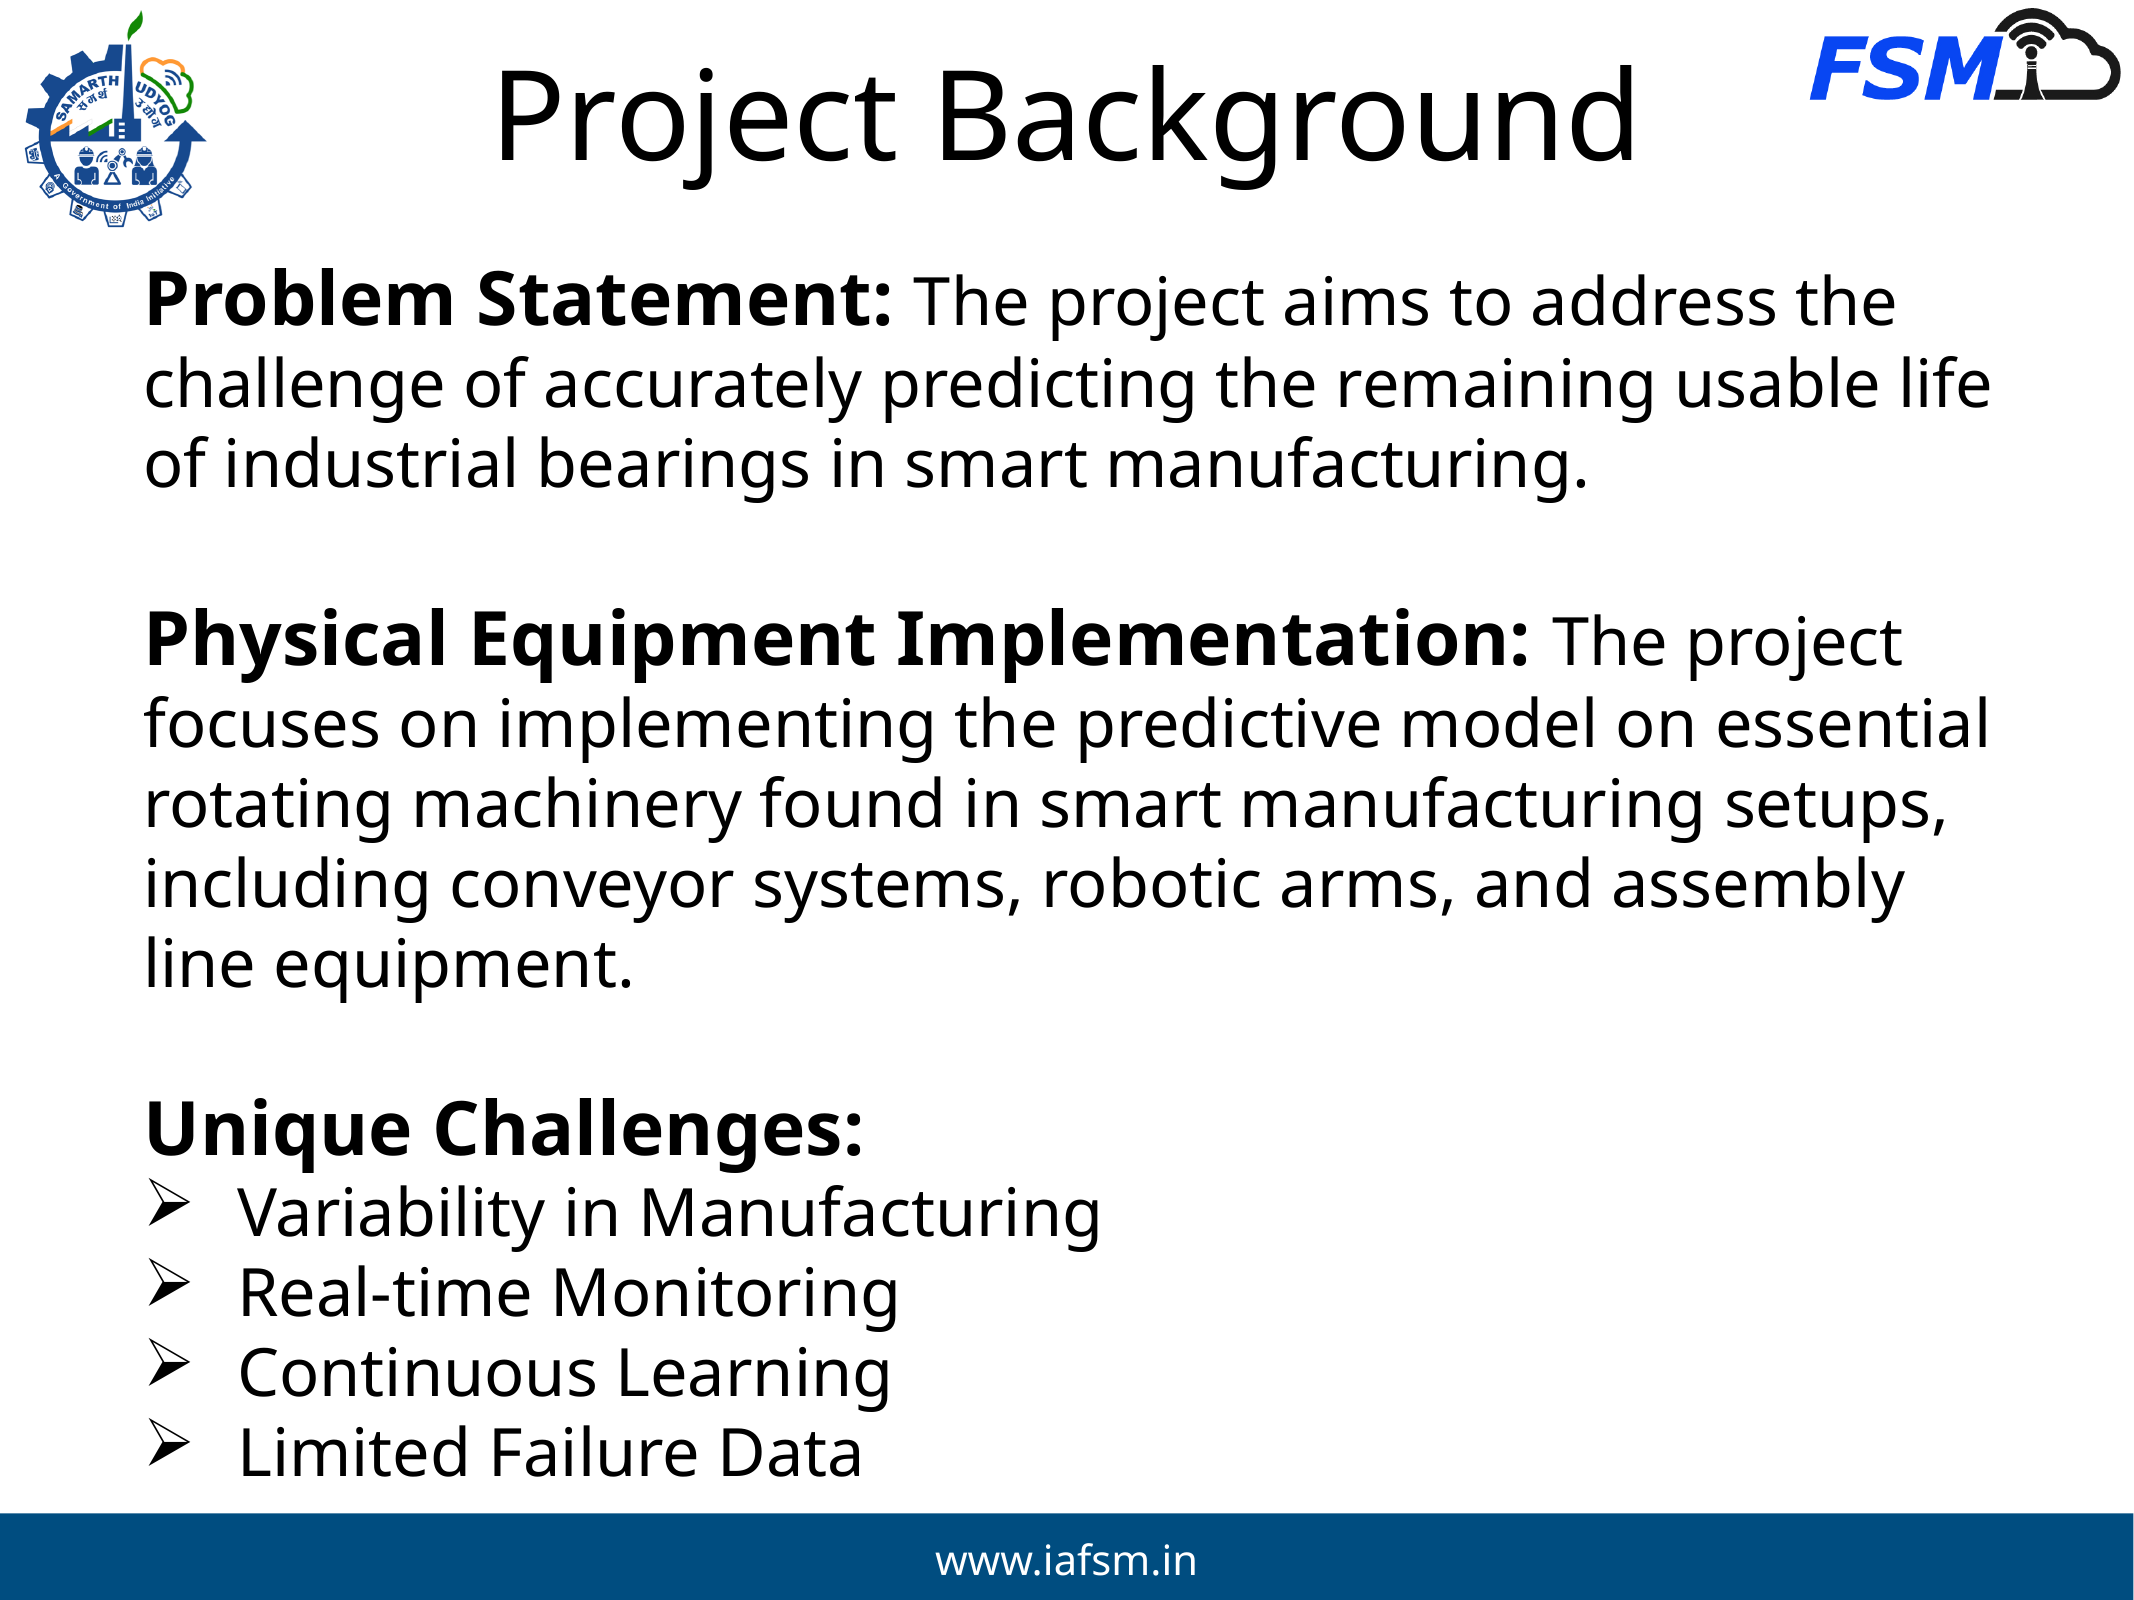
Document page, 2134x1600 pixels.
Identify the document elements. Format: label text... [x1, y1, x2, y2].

title Project Background [375, 20, 1759, 201]
picture [8, 4, 214, 250]
text_box Problem Statement: The project aims to address the challenge of accurately predicting the remaining usable life of industrial bearings in smart manufacturing. Physical Equipment Implementation: The project focuses on implementing the predictive model on essential rotating machinery found in smart manufacturing setups, including conveyor systems, robotic arms, and assembly line equipment. Unique Challenges: Variability in Manufacturing Real-time Monitoring Continuous Learning Limited Failure Data [135, 242, 2027, 1499]
picture [1809, 8, 2121, 100]
